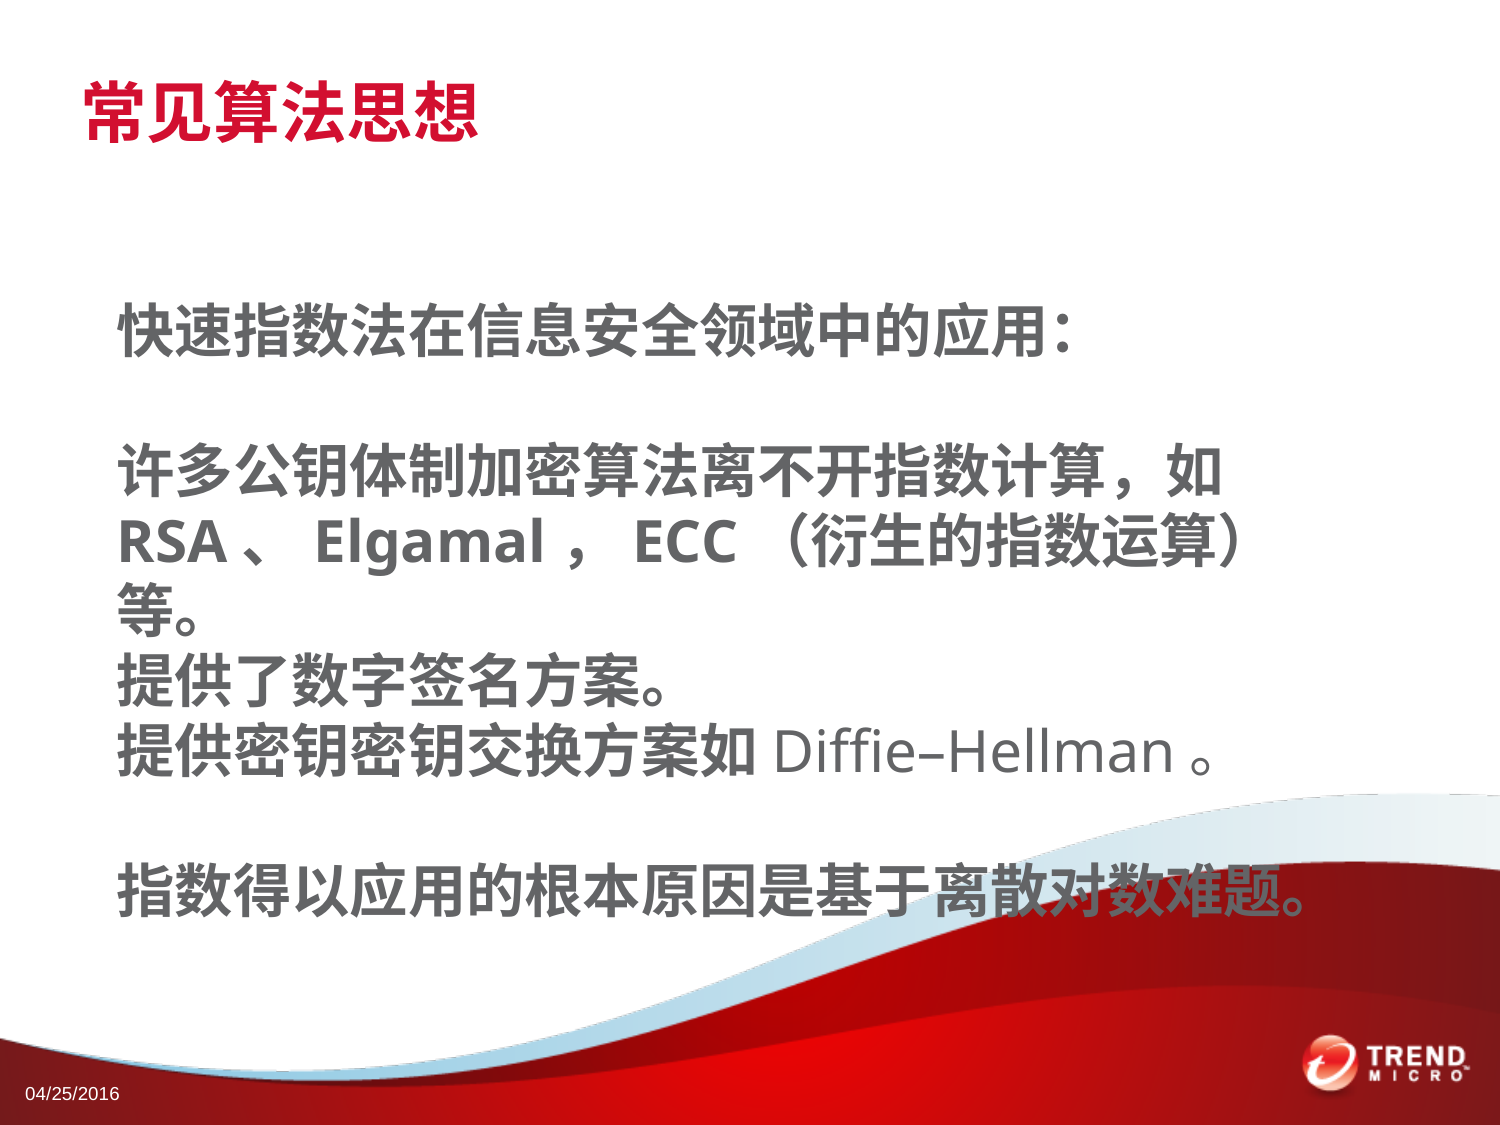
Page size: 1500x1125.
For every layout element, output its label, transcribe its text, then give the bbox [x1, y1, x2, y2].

title 常见算法思想 [64, 71, 1395, 188]
text_box 快速指数法在信息安全领域中的应用： 许多公钥体制加密算法离不开指数计算，如RSA、Elgamal，ECC（衍生的指数运算）等。 提供了数字签名方案。 提供密钥密钥交换方案如Diffie–Hellman。 指数得以应用的根本原因是基于离散对数难题。 [102, 286, 1363, 932]
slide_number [10, 1073, 189, 1110]
picture [0, 782, 1500, 1125]
